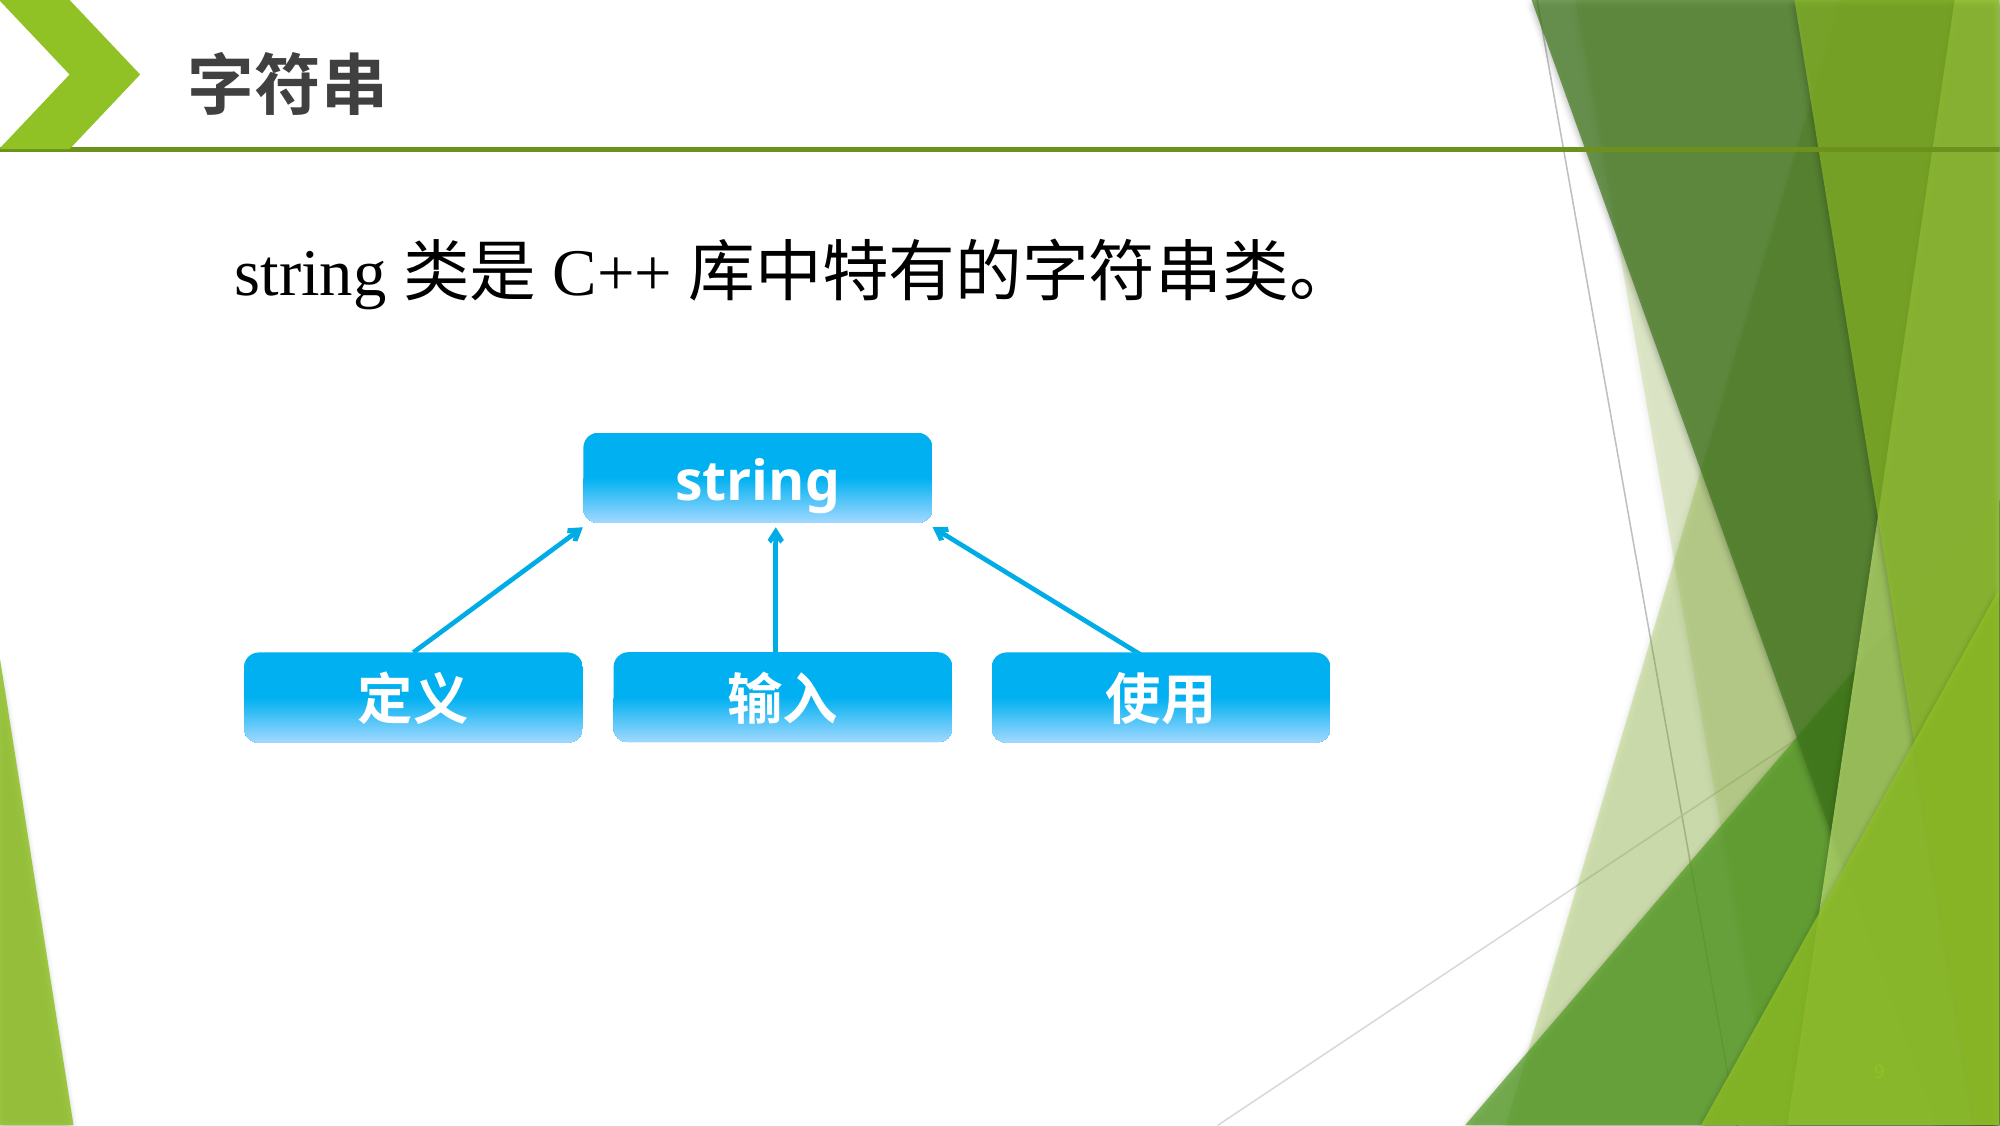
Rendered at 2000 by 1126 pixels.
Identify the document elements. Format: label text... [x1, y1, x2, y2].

text_box [0, 0, 142, 148]
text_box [243, 432, 1332, 724]
slide_number 9 [1433, 1042, 1900, 1103]
text_box string类是C++库中特有的字符串类。 [220, 181, 1638, 317]
text_box 字符串 [173, 35, 823, 131]
